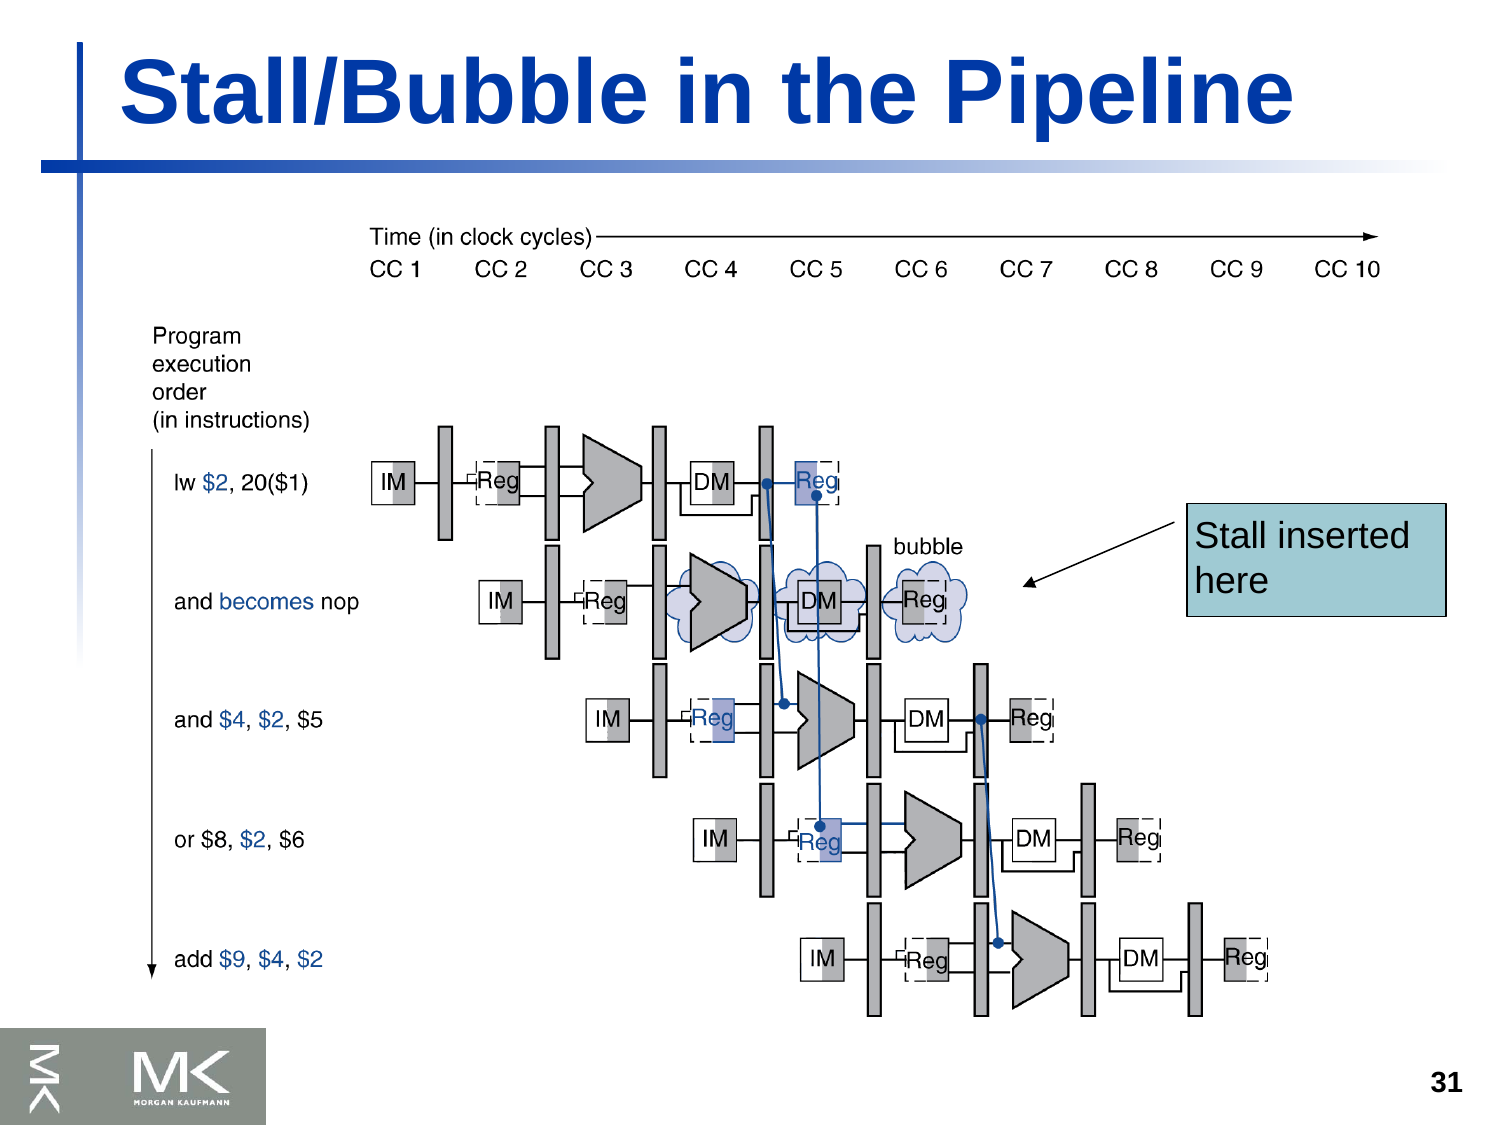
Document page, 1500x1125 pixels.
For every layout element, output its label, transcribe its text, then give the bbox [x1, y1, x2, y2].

title Stall/Bubble in the Pipeline [111, 23, 1468, 150]
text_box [1022, 503, 1447, 617]
picture [0, 1028, 266, 1125]
picture [147, 223, 1383, 1017]
slide_number 31 [1420, 1057, 1472, 1107]
